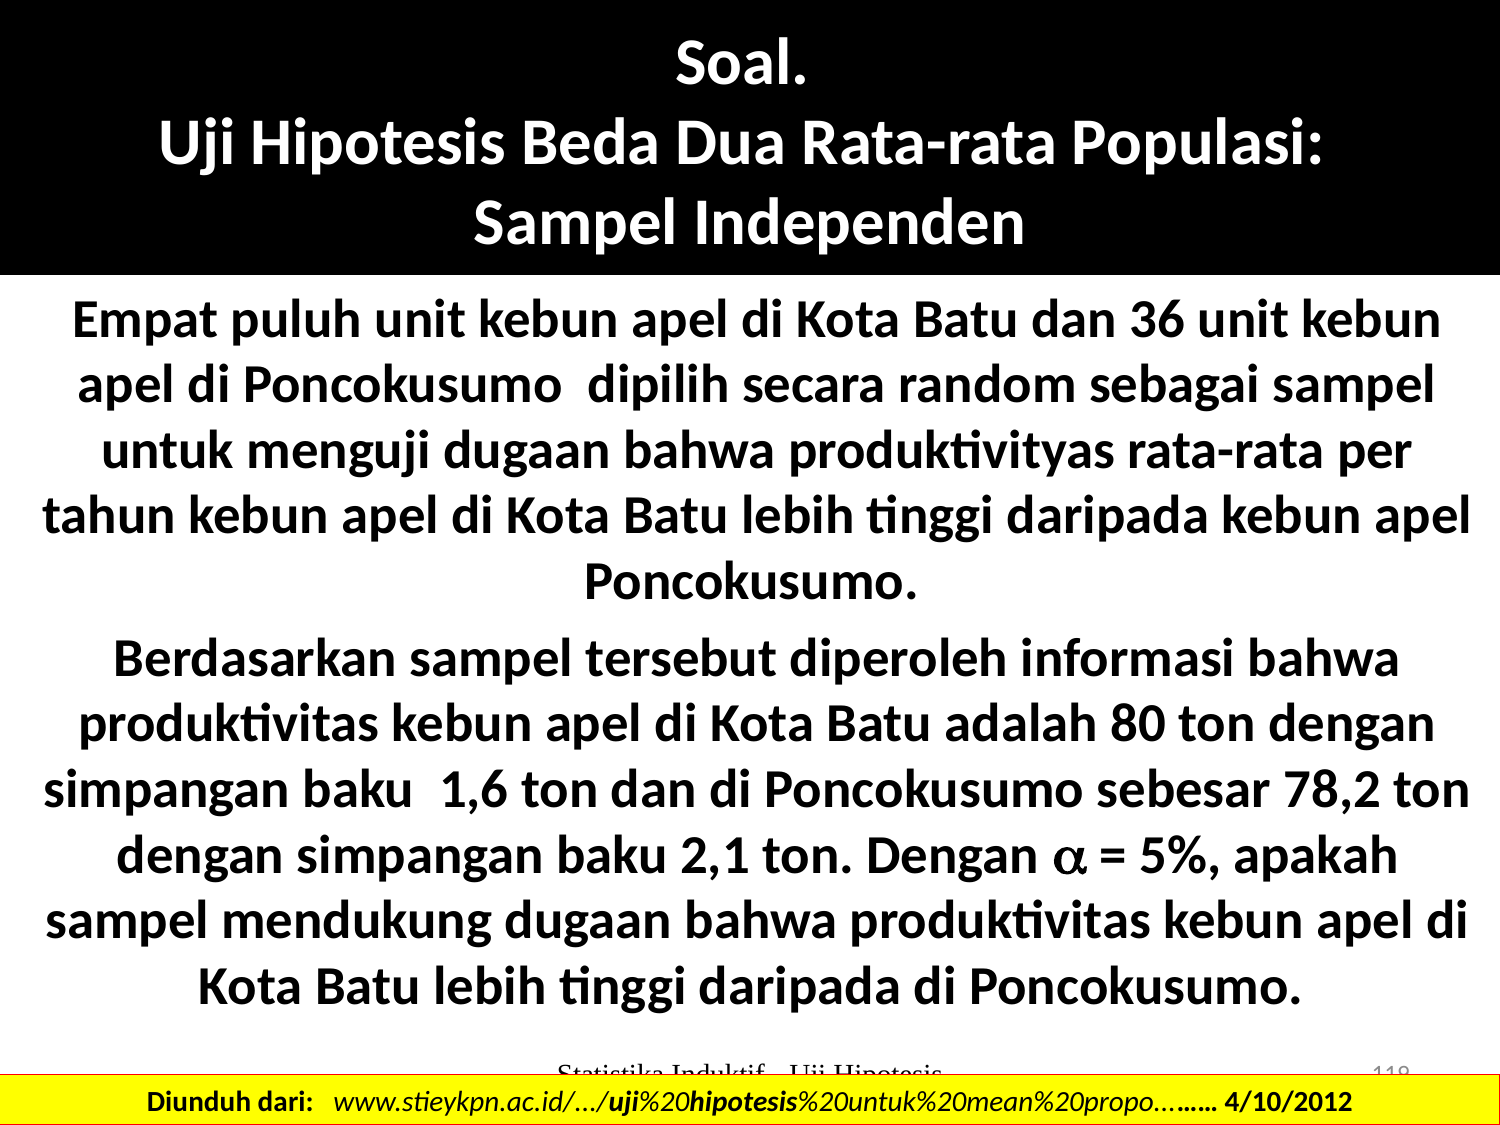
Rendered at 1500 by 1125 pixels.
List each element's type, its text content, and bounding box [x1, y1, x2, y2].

title Soal. Uji Hipotesis Beda Dua Rata-rata Populasi: Sampel Independen [0, 0, 1500, 275]
list Empat puluh unit kebun apel di Kota Batu dan 36 unit kebun apel di Poncokusumo dipilih secara random sebagai sampel untuk menguji dugaan bahwa produktivityas rata-rata per tahun kebun apel di Kota Batu lebih tinggi daripada kebun apel Poncokusumo. Berdasarkan sampel tersebut diperoleh informasi bahwa produktivitas kebun apel di Kota Batu adalah 80 ton dengan simpangan baku 1,6 ton dan di Poncokusumo sebesar 78,2 ton dengan simpangan baku 2,1 ton. Dengan  = 5%, apakah sampel mendukung dugaan bahwa produktivitas kebun apel di Kota Batu lebih tinggi daripada di Poncokusumo. [0, 275, 1500, 1038]
text_box Diunduh dari: www.stieykpn.ac.id/.../uji%20hipotesis%20untuk%20mean%20propo...…… 4/10/2012 [0, 1074, 1500, 1125]
footer Statistika Induktif - Uji Hipotesis [512, 1042, 988, 1074]
slide_number 119 [1074, 1042, 1425, 1074]
